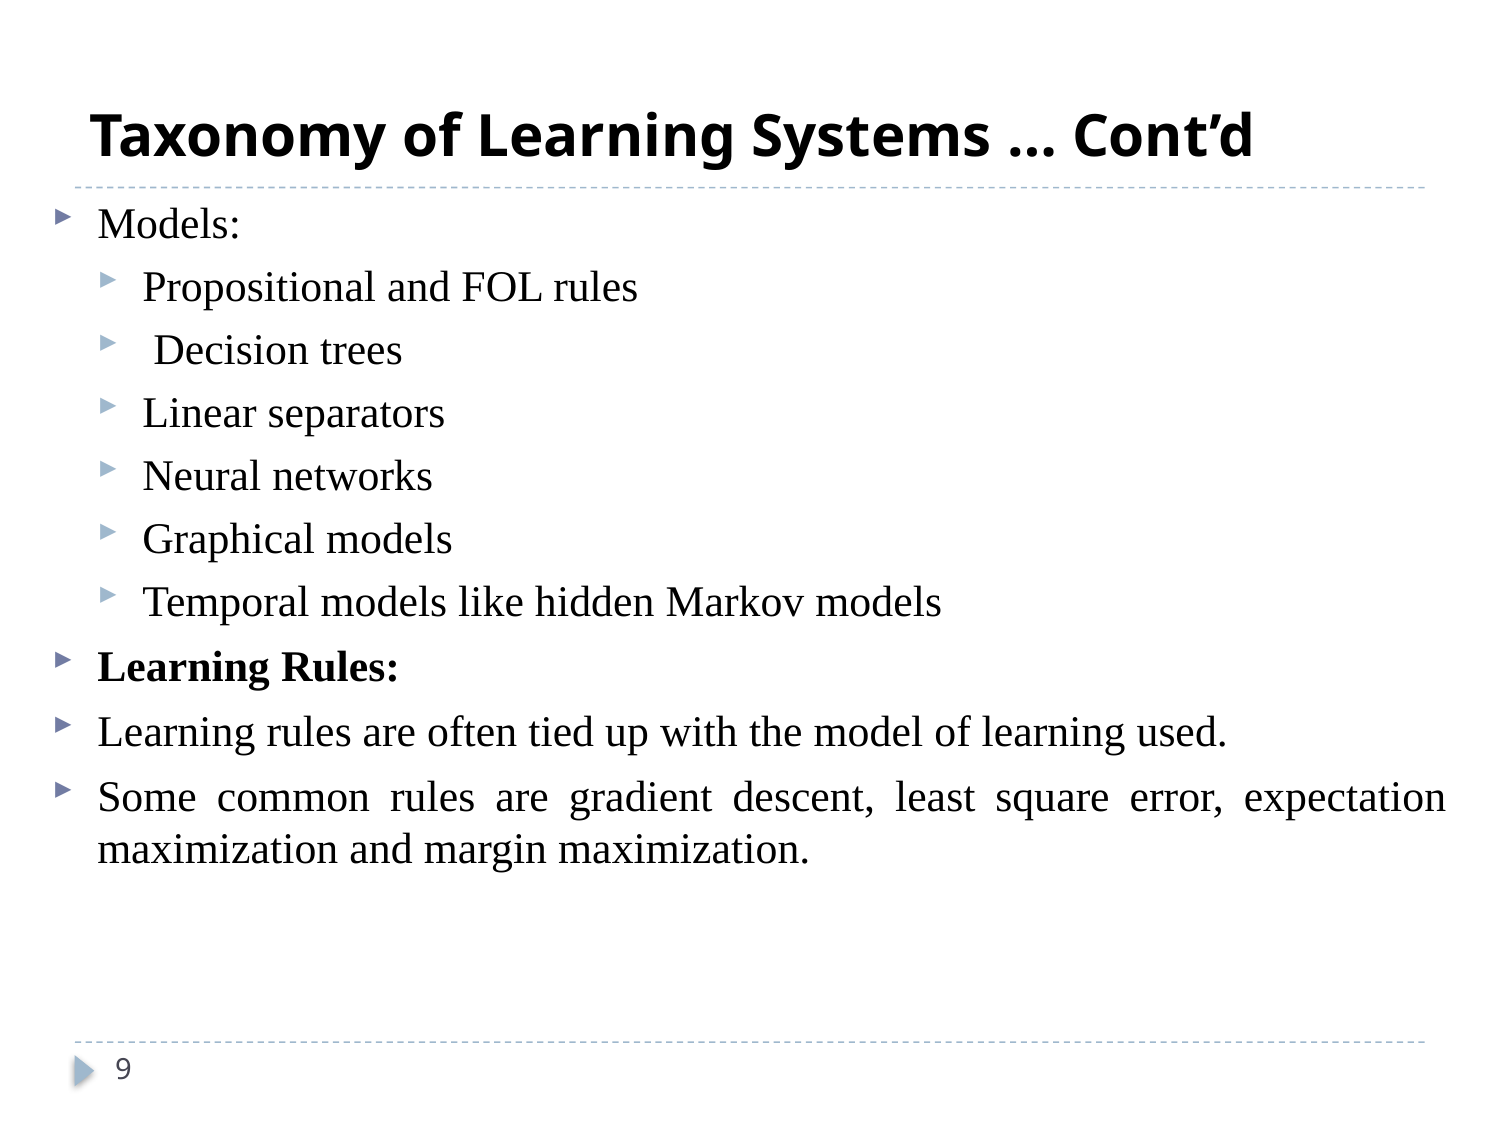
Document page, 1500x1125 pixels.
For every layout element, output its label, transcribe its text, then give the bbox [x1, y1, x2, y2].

title Taxonomy of Learning Systems … Cont’d [75, 87, 1425, 175]
list Models: Propositional and FOL rules Decision trees Linear separators Neural networks Graphical models Temporal models like hidden Markov models Learning Rules: Learning rules are often tied up with the model of learning used. Some common rules are gradient descent, least square error, expectation maximization and margin maximization. [37, 187, 1463, 1038]
slide_number 9 [100, 1042, 426, 1103]
